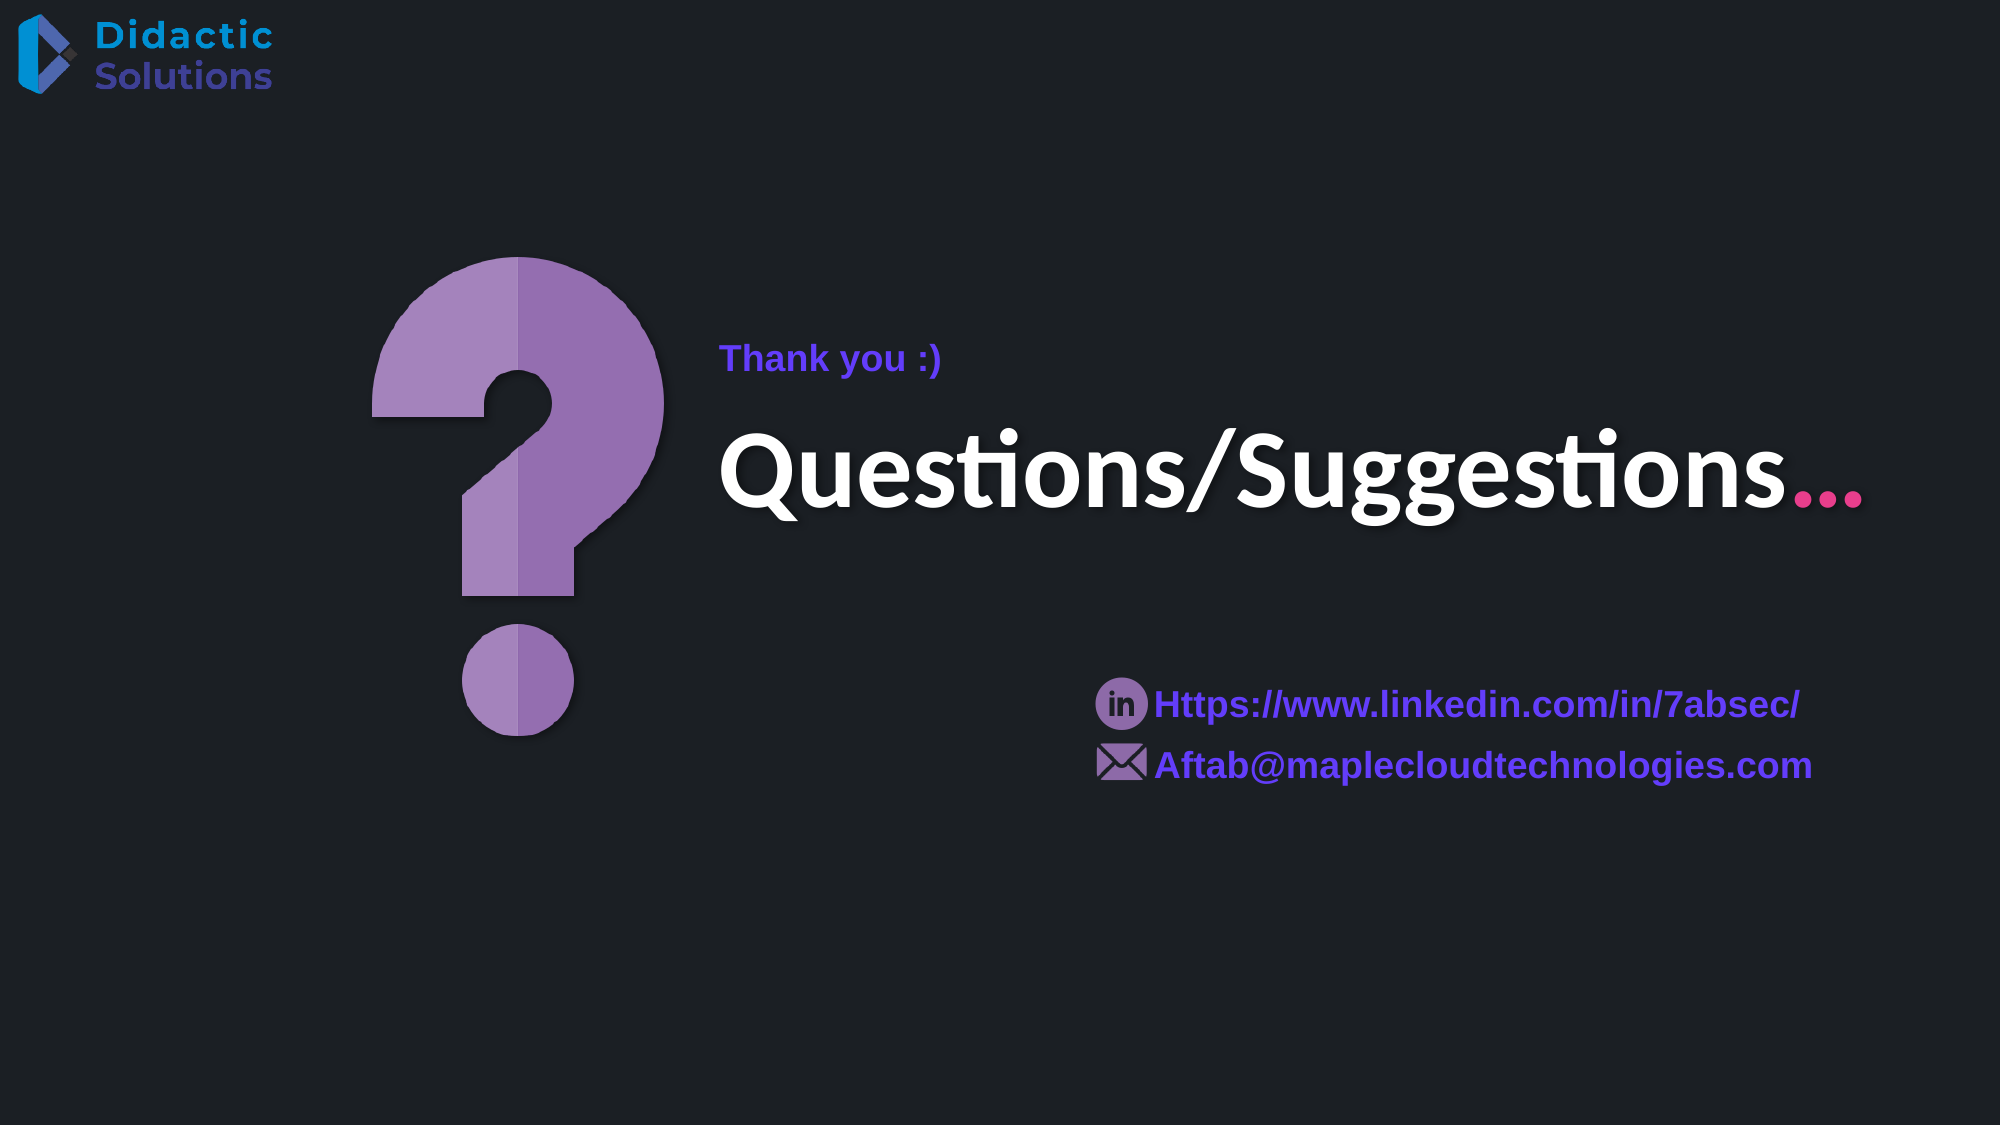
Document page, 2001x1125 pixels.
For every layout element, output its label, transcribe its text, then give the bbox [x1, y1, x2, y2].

text_box Https://www.linkedin.com/in/7absec/ [1154, 673, 1831, 733]
text_box Thank you :) [757, 326, 1000, 387]
picture [39, 14, 272, 94]
picture [18, 14, 36, 25]
picture [259, 34, 272, 43]
text_box Aftab@maplecloudtechnologies.com [1154, 733, 1831, 794]
picture [278, 257, 757, 736]
picture [1089, 671, 1154, 794]
picture [18, 84, 35, 94]
text_box Questions/Suggestions… [767, 387, 1973, 538]
